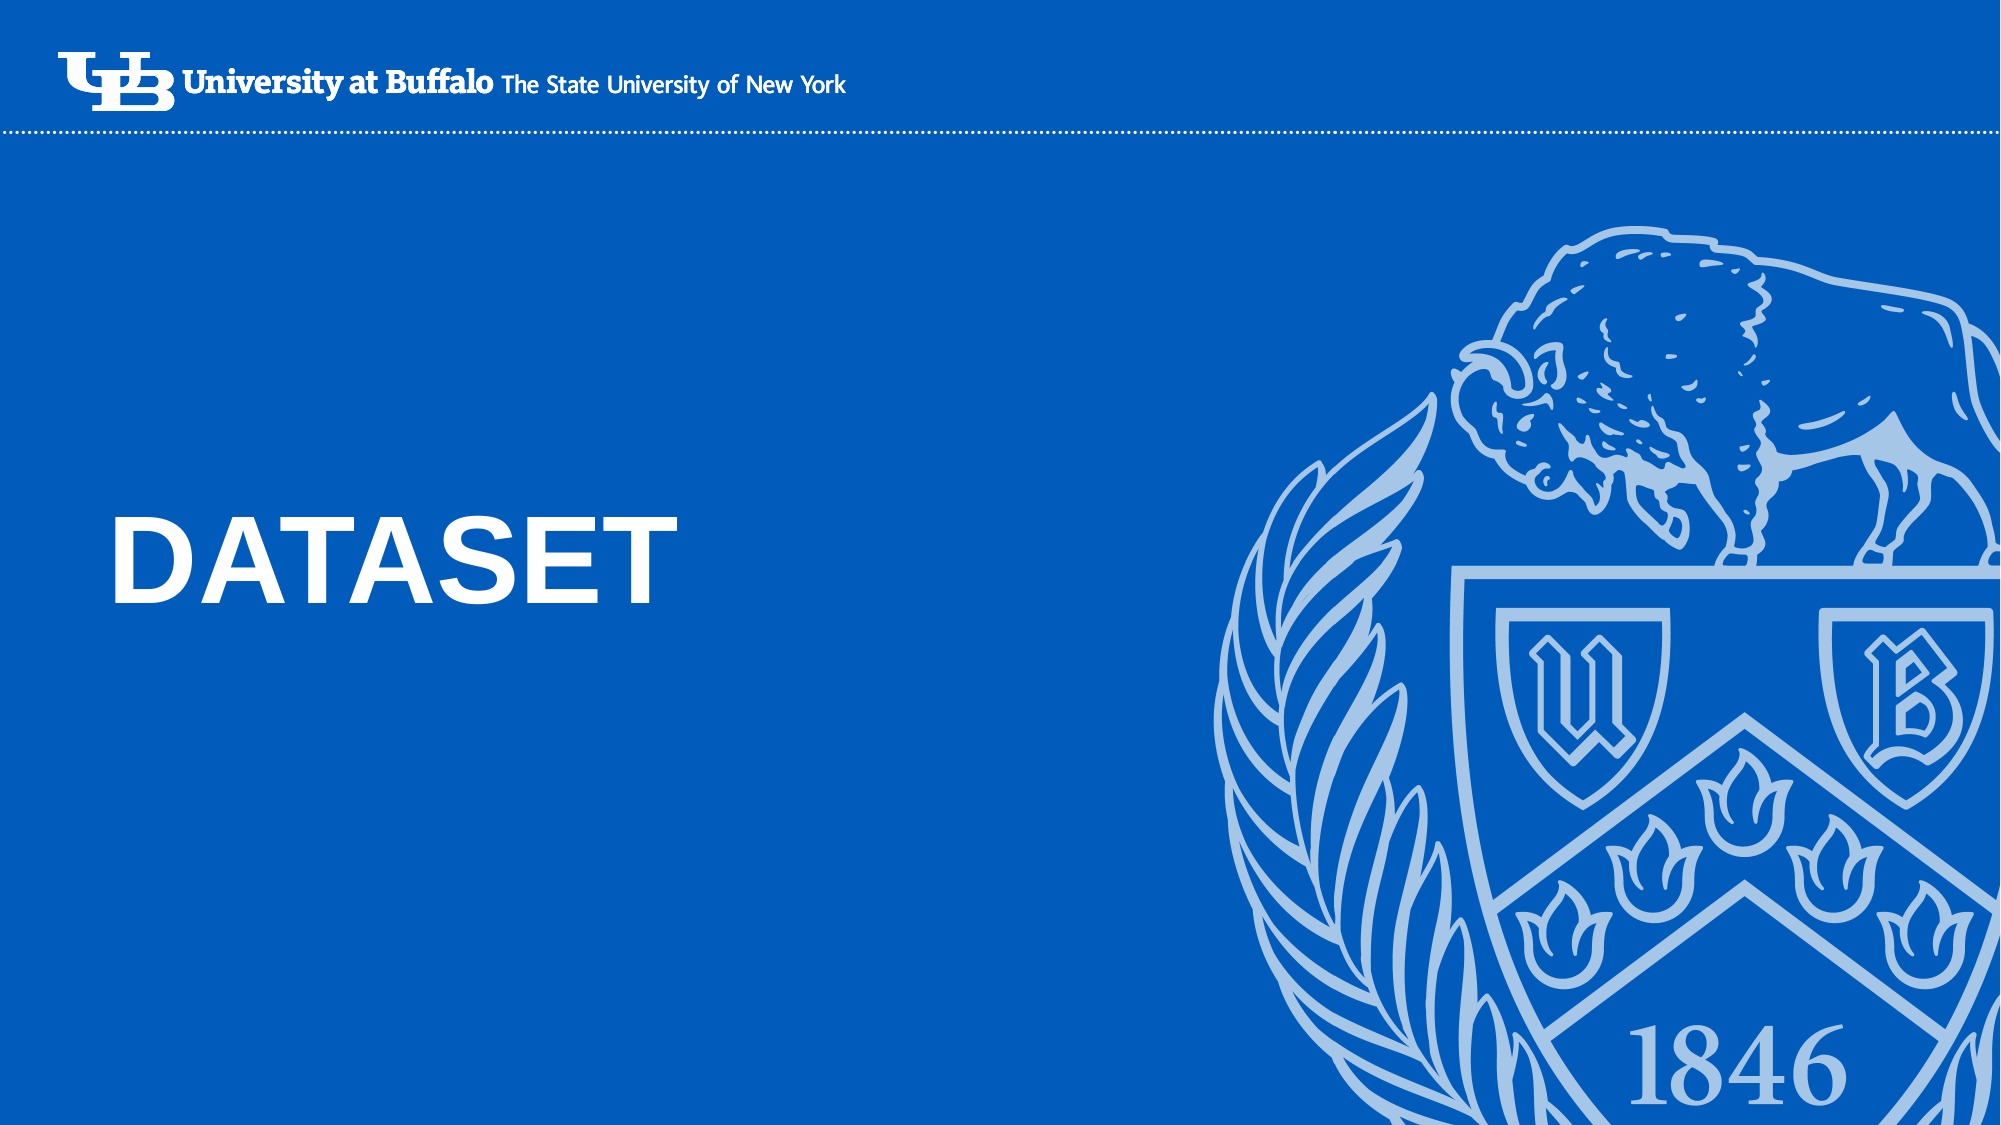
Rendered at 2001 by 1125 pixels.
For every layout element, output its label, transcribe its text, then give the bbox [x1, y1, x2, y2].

picture [0, 0, 2001, 1125]
title Dataset [108, 244, 1217, 637]
